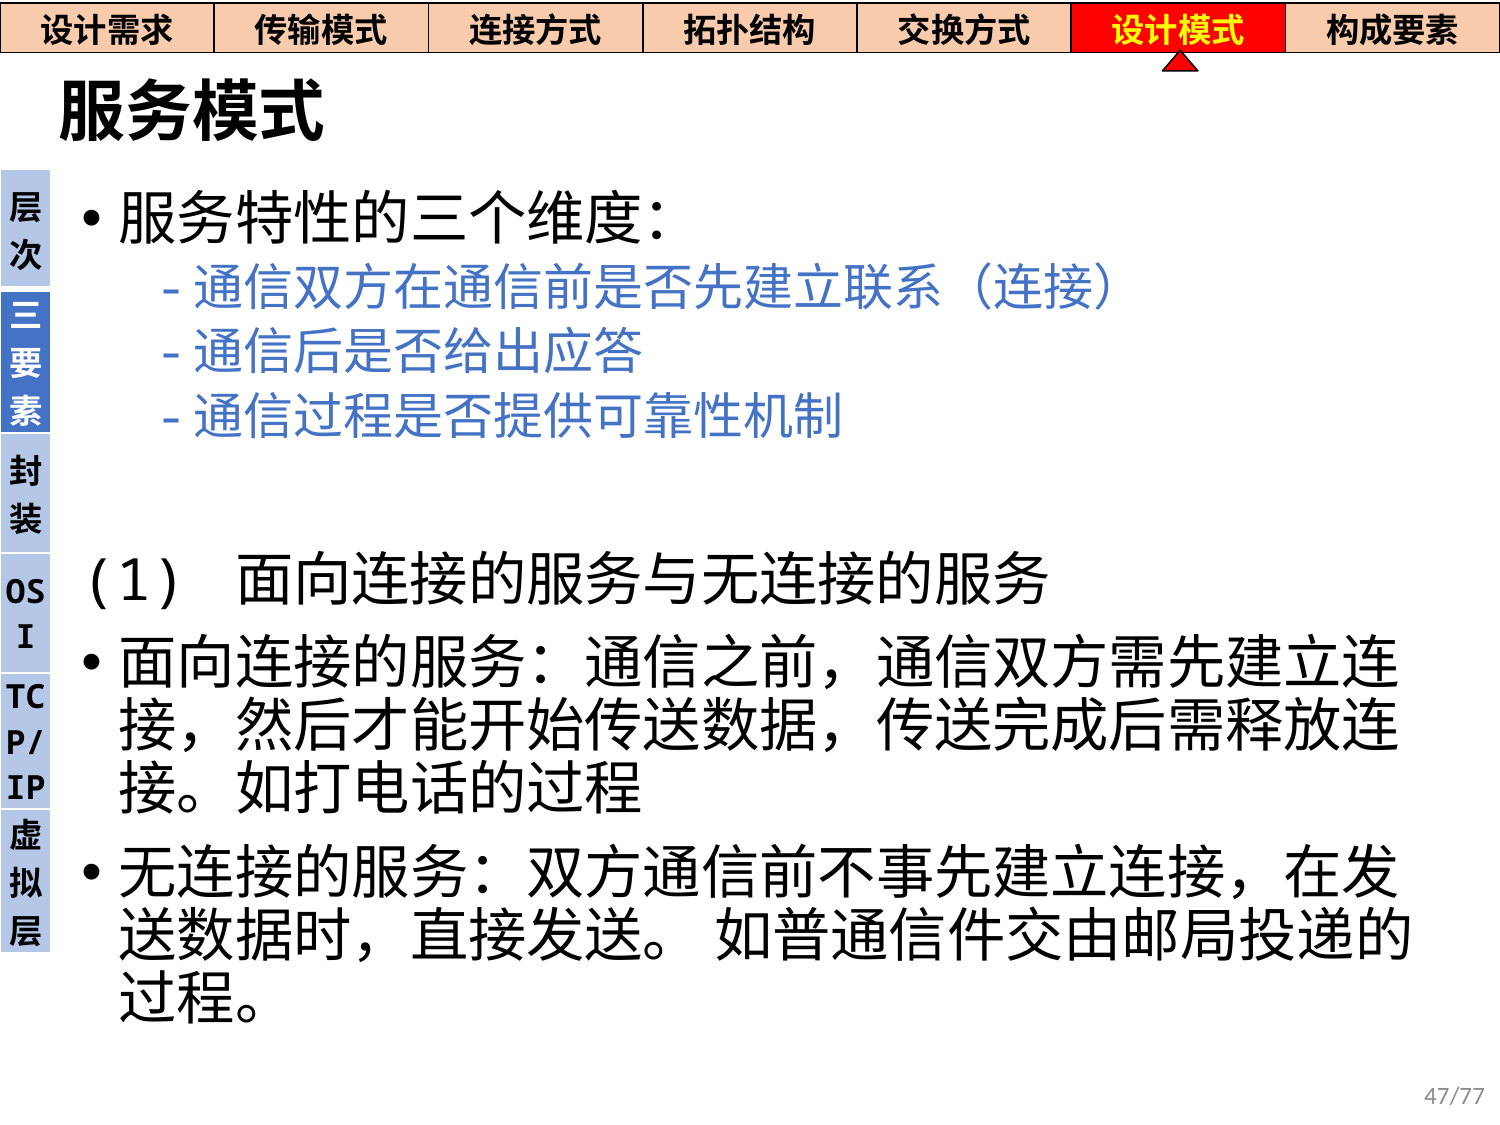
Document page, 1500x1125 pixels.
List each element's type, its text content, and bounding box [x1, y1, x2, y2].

title 服务模式 [43, 57, 1464, 170]
table_header 连接方式 [429, 4, 642, 52]
table_header 传输模式 [215, 4, 428, 52]
table_cell TCP/IP [1, 674, 50, 808]
table_cell 虚拟层 [1, 810, 50, 952]
text_box [1162, 50, 1198, 71]
table_header 拓扑结构 [644, 4, 856, 52]
table_header 层次 [1, 170, 50, 286]
table_cell OSI [1, 554, 50, 672]
slide_number 47/77 [1162, 1065, 1500, 1125]
table_header 构成要素 [1286, 4, 1499, 52]
table_header 设计模式 [1072, 4, 1285, 52]
table_cell 三要素 [1, 292, 50, 432]
list 服务特性的三个维度： 通信双方在通信前是否先建立联系（连接） 通信后是否给出应答 通信过程是否提供可靠性机制 (1) 面向连接的服务与无连接的服务 面向连接的服务：通信之前，通信双方需先建立连接，然后才能开始传送数据，传送完成后需释放连接。如打电话的过程 无连接的服务：双方通信前不事先建立连接，在发送数据时，直接发送。 如普通信件交由邮局投递的过程。 [66, 181, 1464, 1068]
table_cell 封装 [1, 434, 50, 552]
table_header 设计需求 [1, 4, 213, 52]
table_header 交换方式 [858, 4, 1070, 52]
